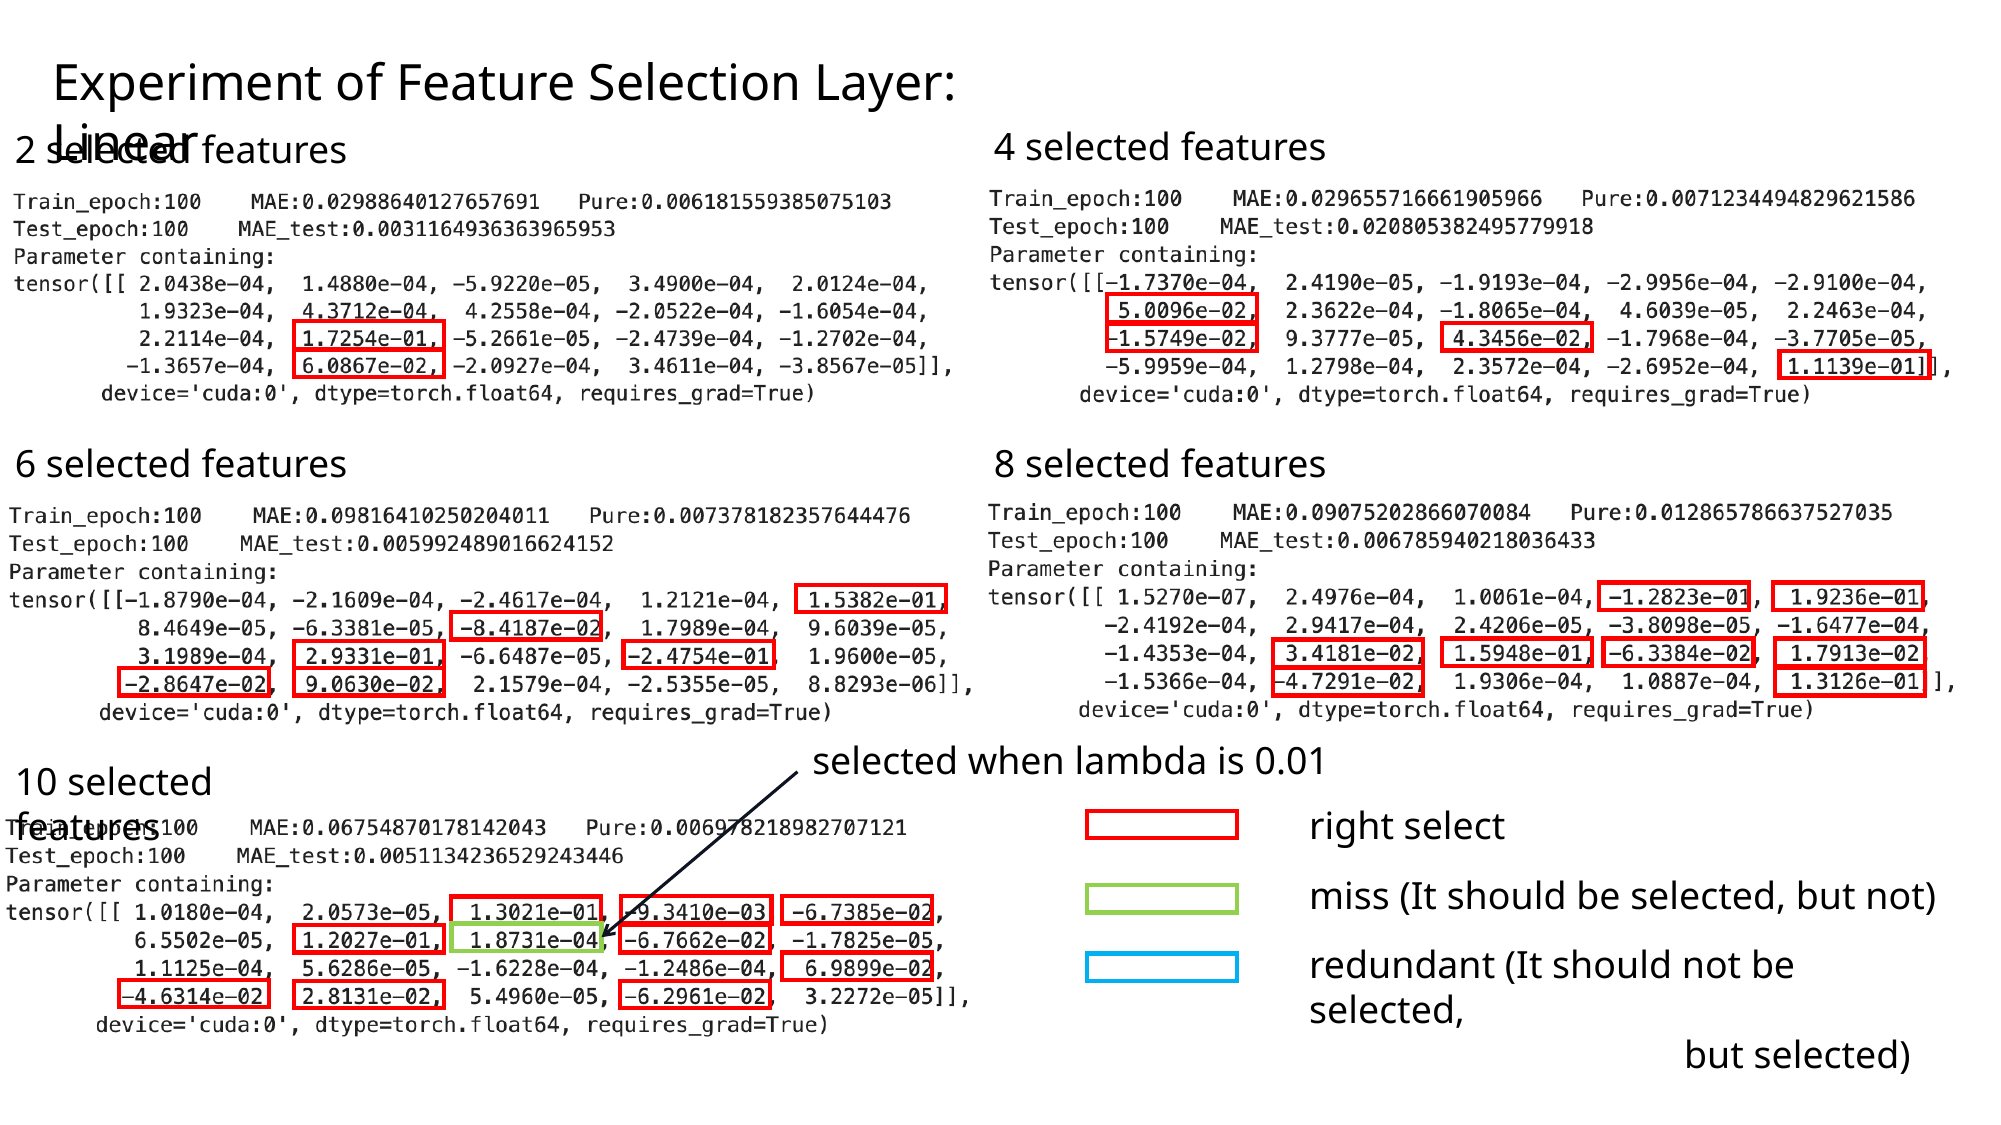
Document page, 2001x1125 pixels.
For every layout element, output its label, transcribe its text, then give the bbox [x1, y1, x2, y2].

text_box [1086, 884, 1238, 914]
text_box redundant (It should not be selected, but selected) [1294, 933, 1962, 1084]
text_box 8 selected features [979, 432, 1345, 492]
text_box miss (It should be selected, but not) [1294, 864, 1962, 925]
picture [978, 175, 1962, 414]
text_box selected when lambda is 0.01 [797, 730, 1465, 790]
text_box 10 selected features [0, 750, 365, 810]
text_box [1086, 810, 1238, 839]
picture [0, 178, 959, 414]
picture [0, 492, 1966, 731]
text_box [600, 771, 798, 938]
text_box 6 selected features [0, 432, 365, 492]
text_box 2 selected features [0, 118, 365, 178]
text_box 4 selected features [979, 115, 1345, 175]
text_box right select [1294, 794, 1962, 854]
text_box Experiment of Feature Selection Layer: Linear [37, 43, 1024, 178]
picture [0, 810, 980, 1045]
text_box [1086, 952, 1238, 982]
